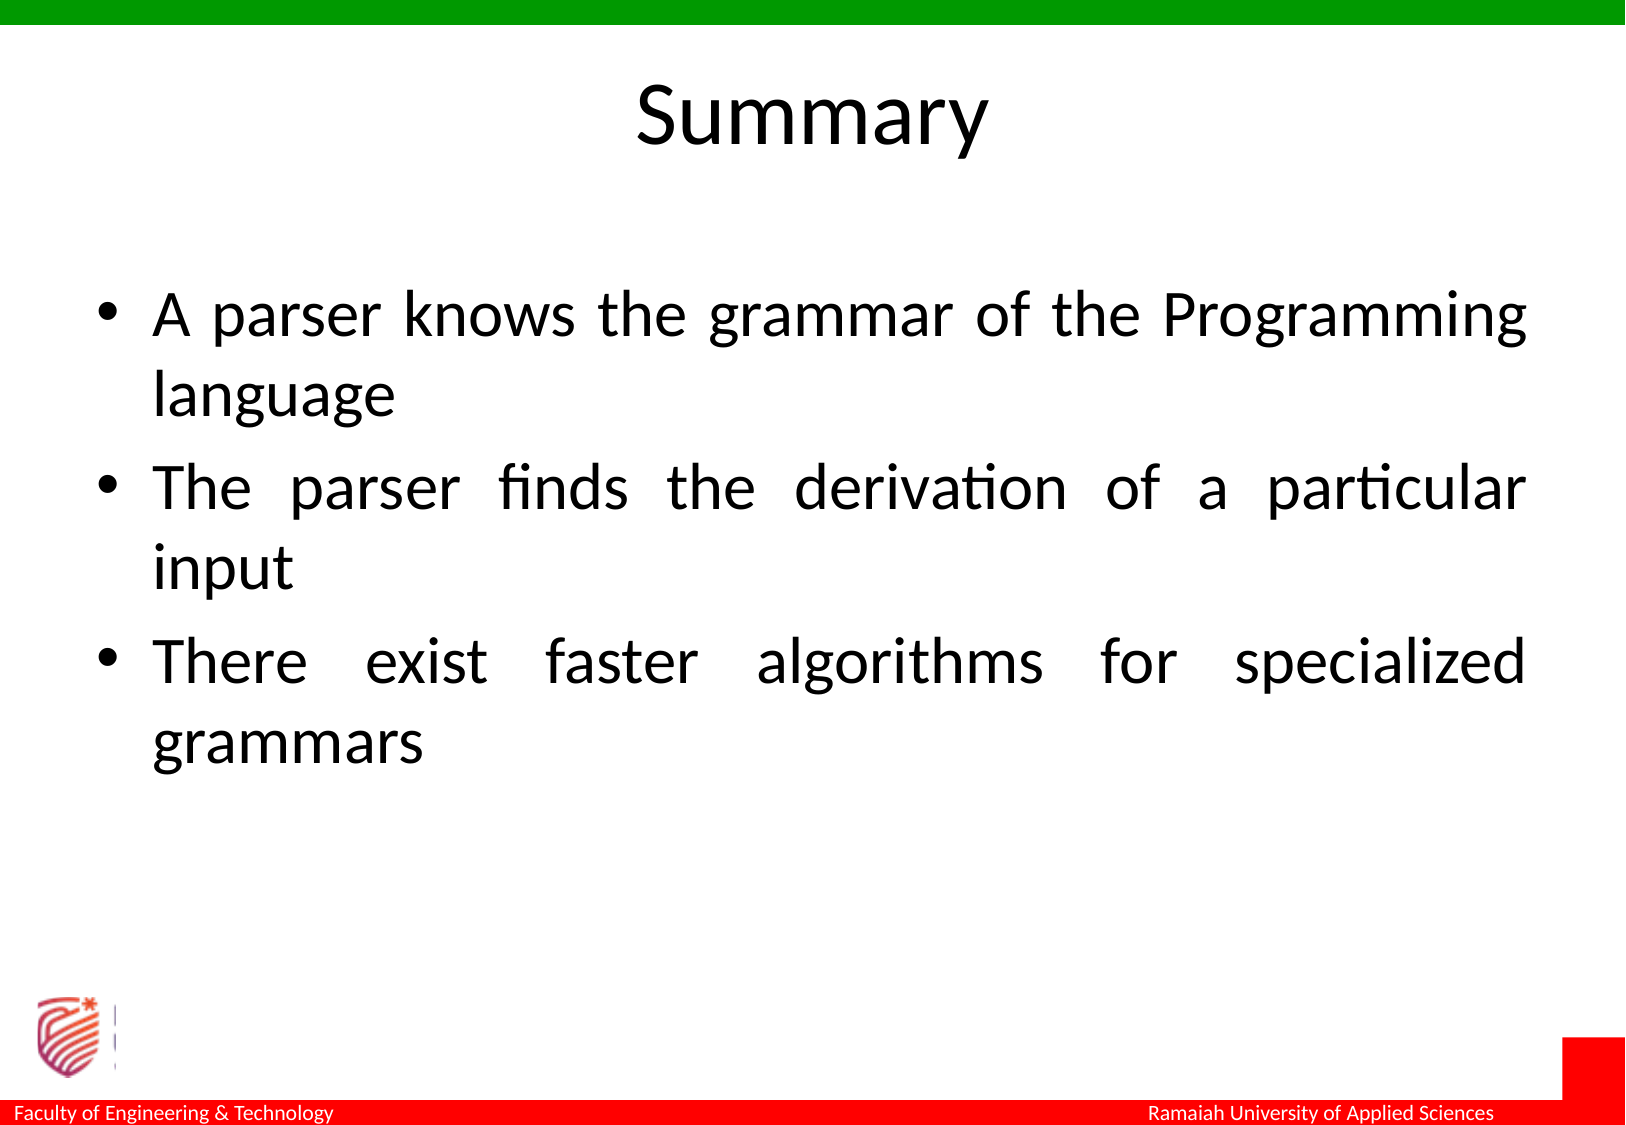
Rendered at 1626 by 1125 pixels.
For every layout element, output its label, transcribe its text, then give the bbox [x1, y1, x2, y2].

title Summary [81, 45, 1544, 233]
list A parser knows the grammar of the Programming language The parser finds the derivation of a particular input There exist faster algorithms for specialized grammars [81, 262, 1544, 1005]
picture [37, 997, 116, 1078]
